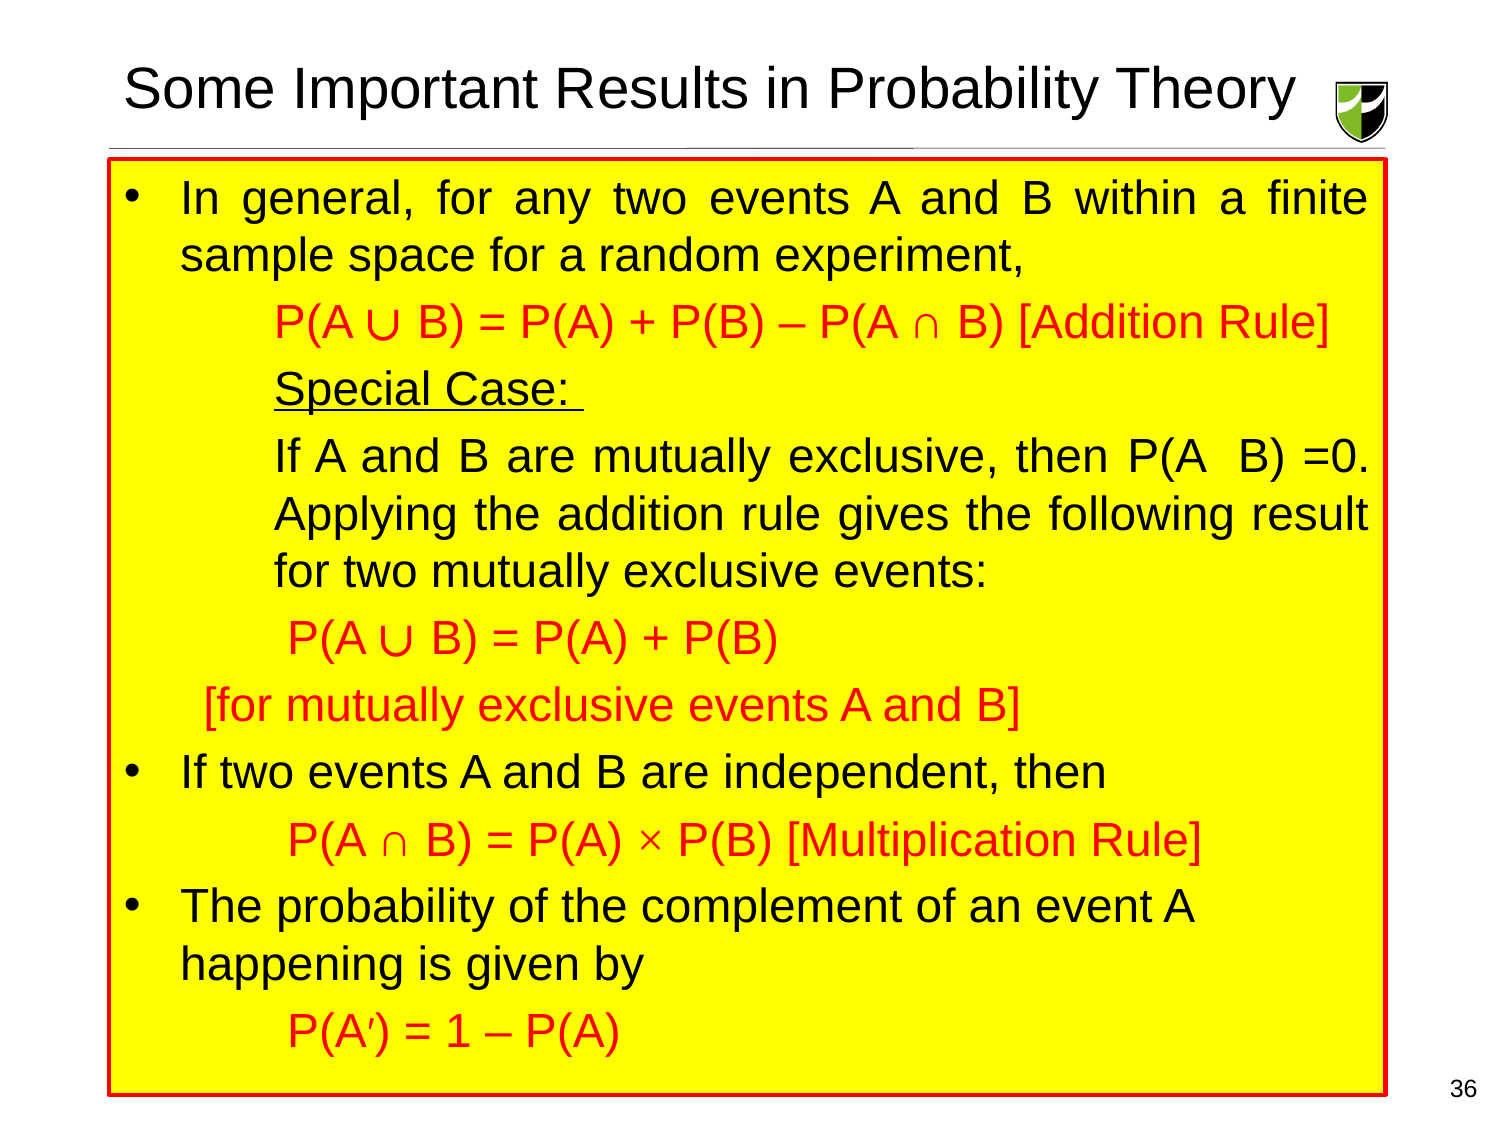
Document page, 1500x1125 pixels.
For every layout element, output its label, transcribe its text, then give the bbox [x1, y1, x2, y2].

title Some Important Results in Probability Theory [109, 42, 1353, 143]
picture [1353, 75, 1393, 143]
slide_number 36 [1435, 1065, 1500, 1125]
